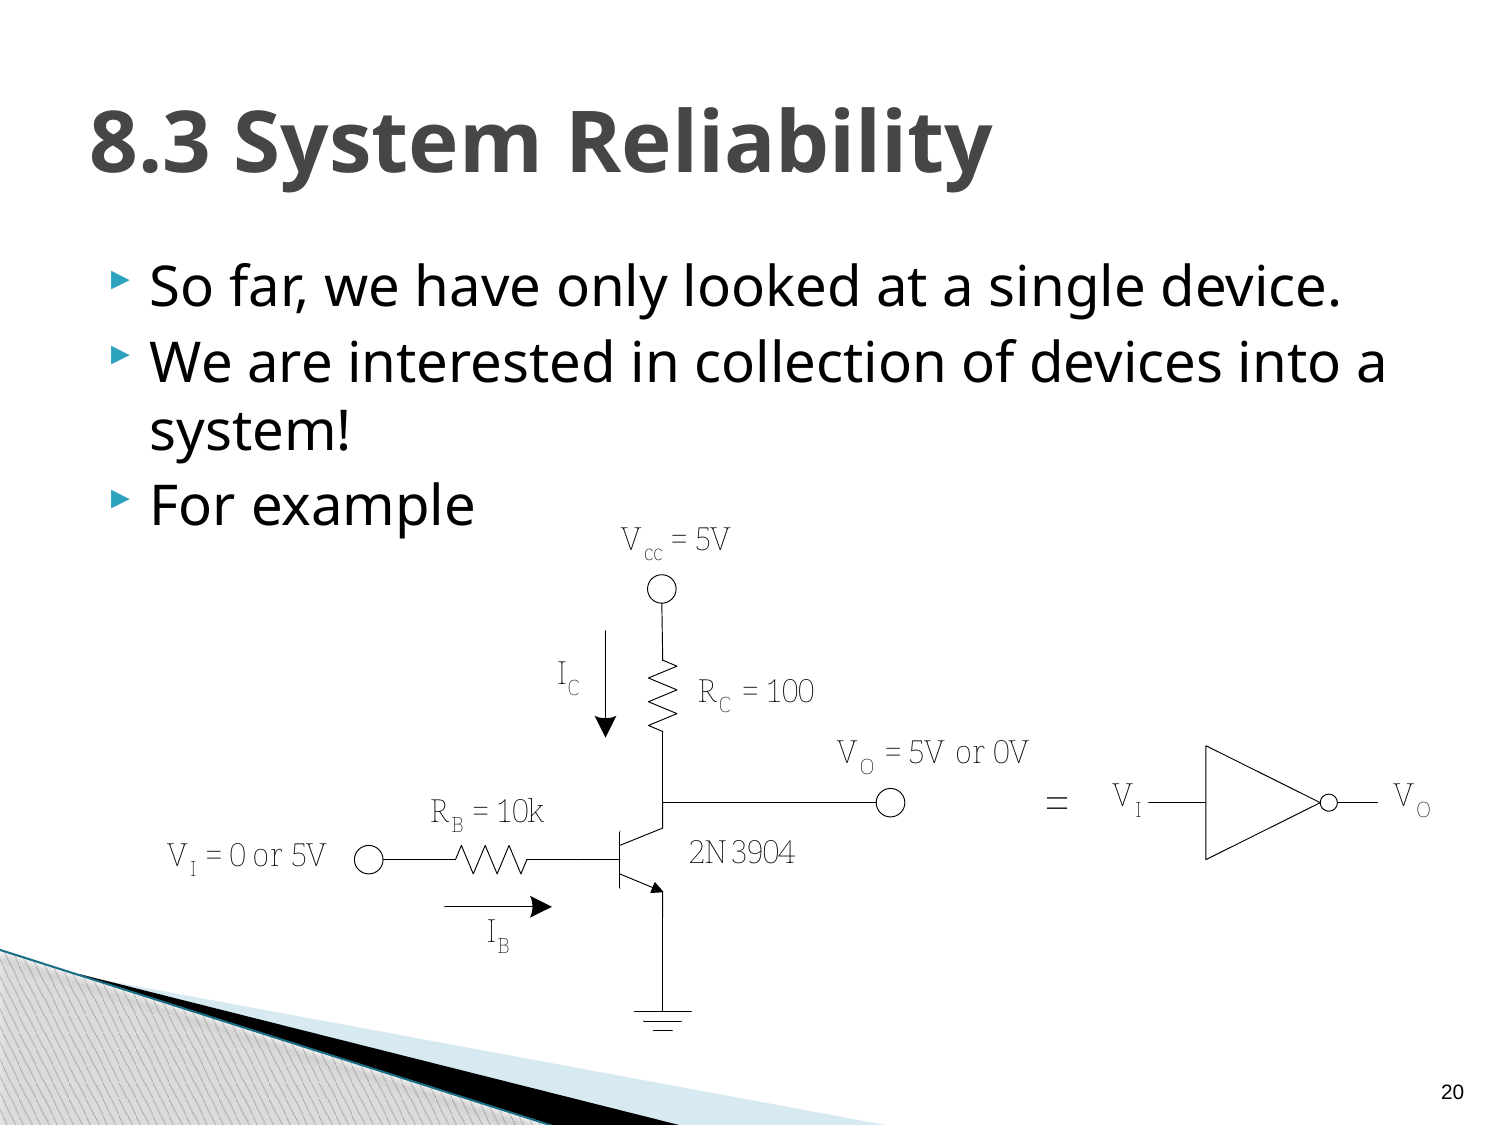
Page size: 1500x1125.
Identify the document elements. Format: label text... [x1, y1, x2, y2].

title 8.3 System Reliability [75, 45, 1388, 233]
list So far, we have only looked at a single device. We are interested in collection of devices into a system! For example [74, 242, 1426, 986]
picture [162, 512, 1438, 1036]
slide_number 20 [1418, 1051, 1479, 1112]
